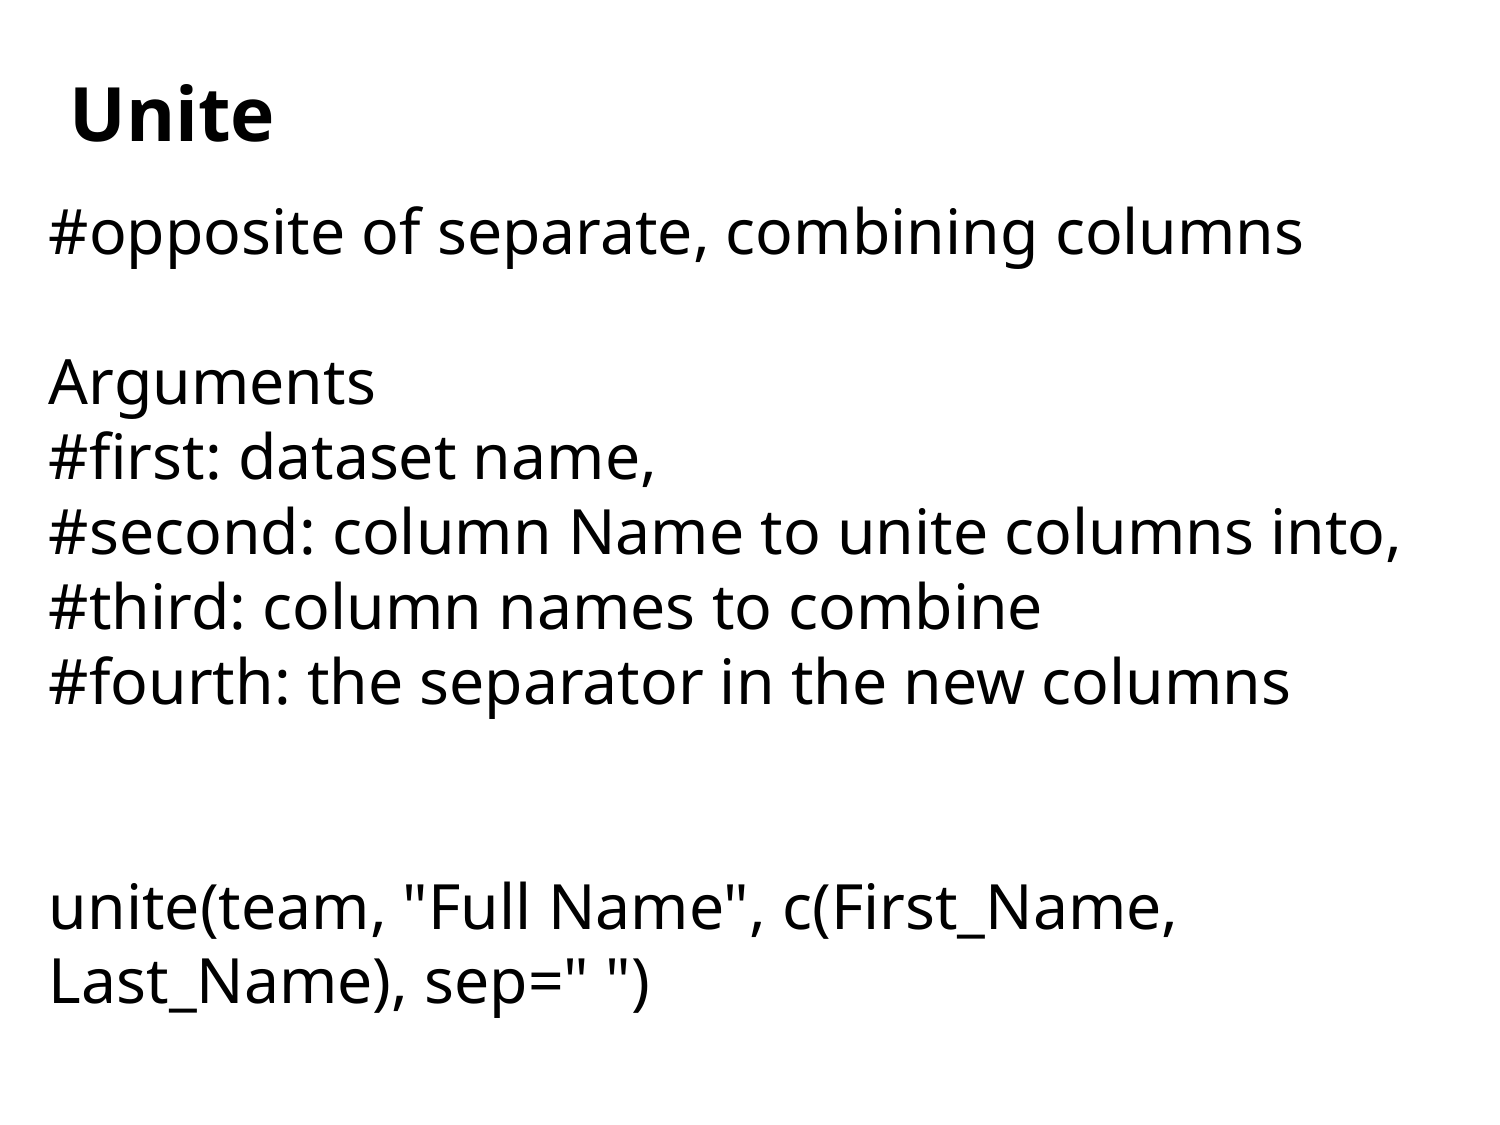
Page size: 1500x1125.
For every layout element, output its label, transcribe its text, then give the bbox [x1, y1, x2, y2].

text_box Unite [54, 72, 1305, 185]
text_box #opposite of separate, combining columns Arguments #first: dataset name, #second: column Name to unite columns into, #third: column names to combine #fourth: the separator in the new columns unite(team, "Full Name", c(First_Name, Last_Name), sep=" ") [33, 184, 1466, 1033]
